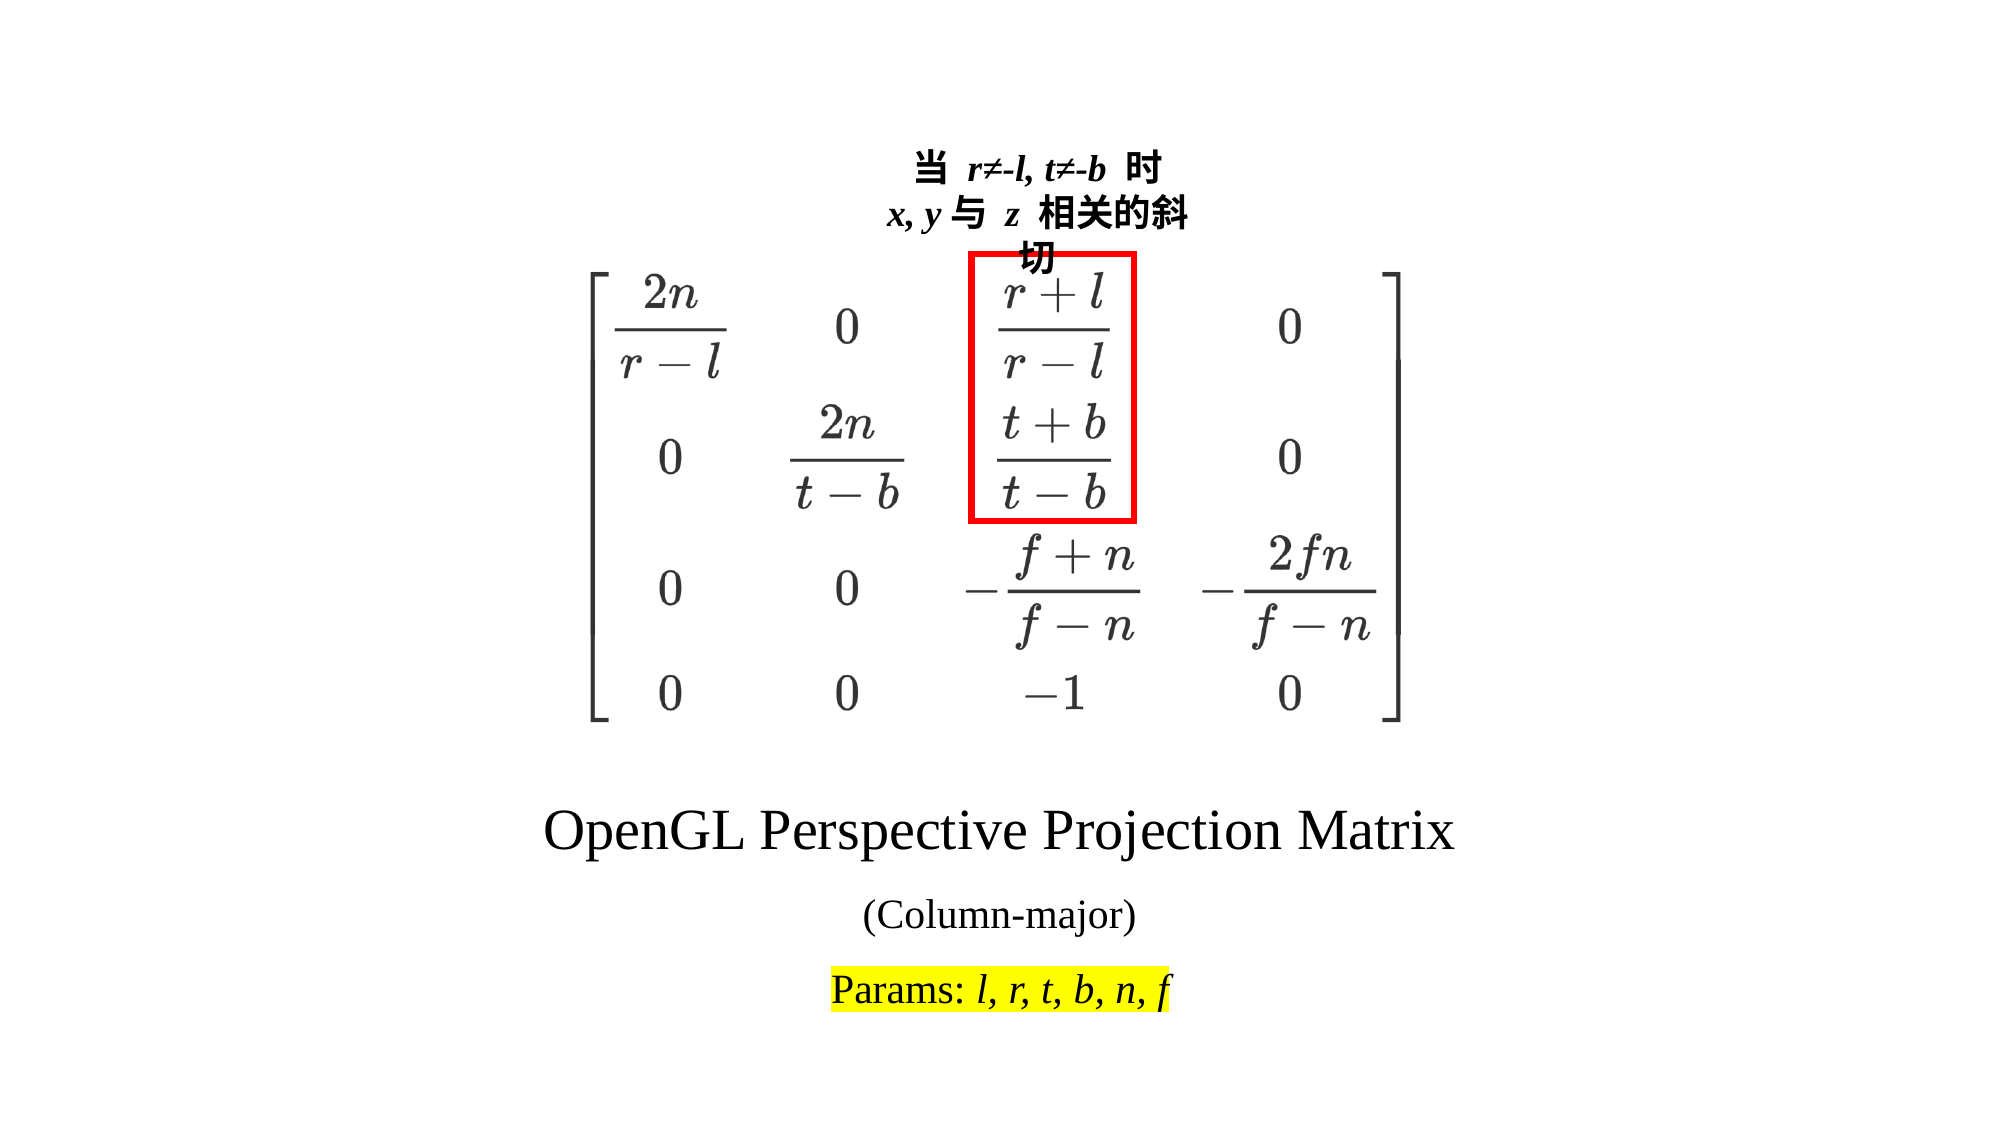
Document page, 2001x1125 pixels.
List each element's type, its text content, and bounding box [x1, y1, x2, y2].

text_box OpenGL Perspective Projection Matrix (Column-major) Params: l, r, t, b, n, f [488, 784, 1512, 1095]
picture [526, 231, 1474, 762]
text_box 当 r≠-l, t≠-b 时 x, y与 z 相关的斜切 [860, 136, 1216, 231]
